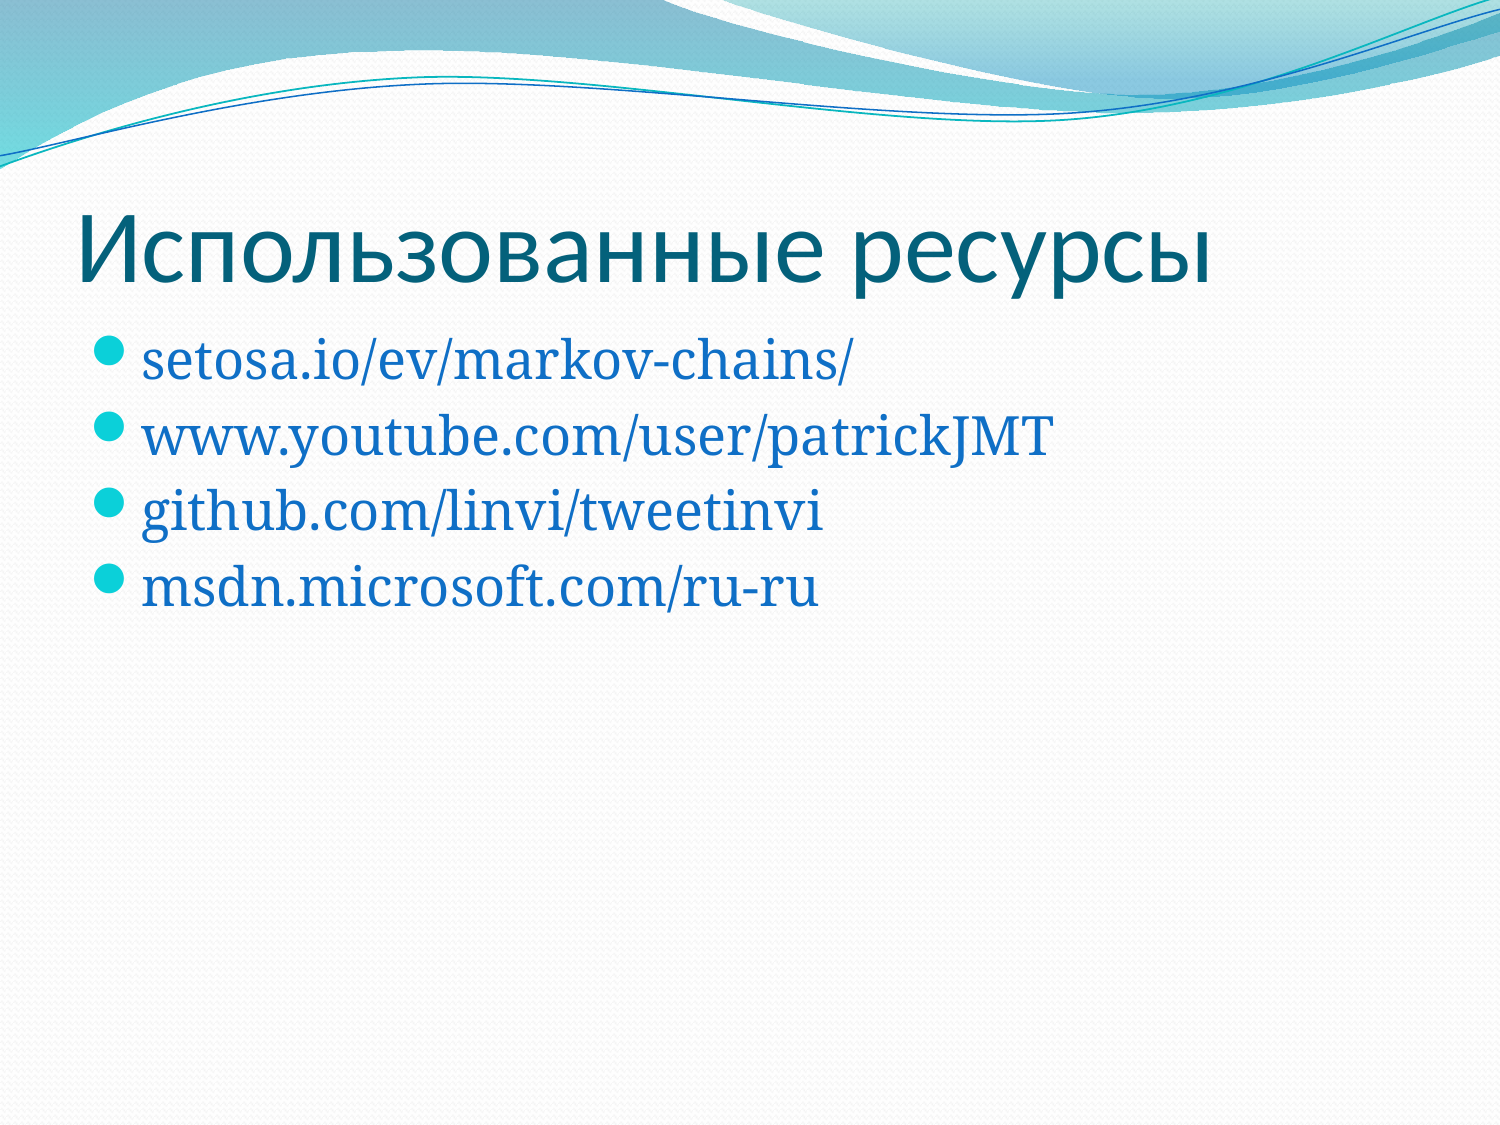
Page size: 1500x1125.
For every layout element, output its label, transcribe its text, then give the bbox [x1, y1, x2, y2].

list setosa.io/ev/markov-chains/ www.youtube.com/user/patrickJMT github.com/linvi/tweetinvi msdn.microsoft.com/ru-ru [75, 317, 1425, 1038]
title Использованные ресурсы [75, 115, 1425, 303]
